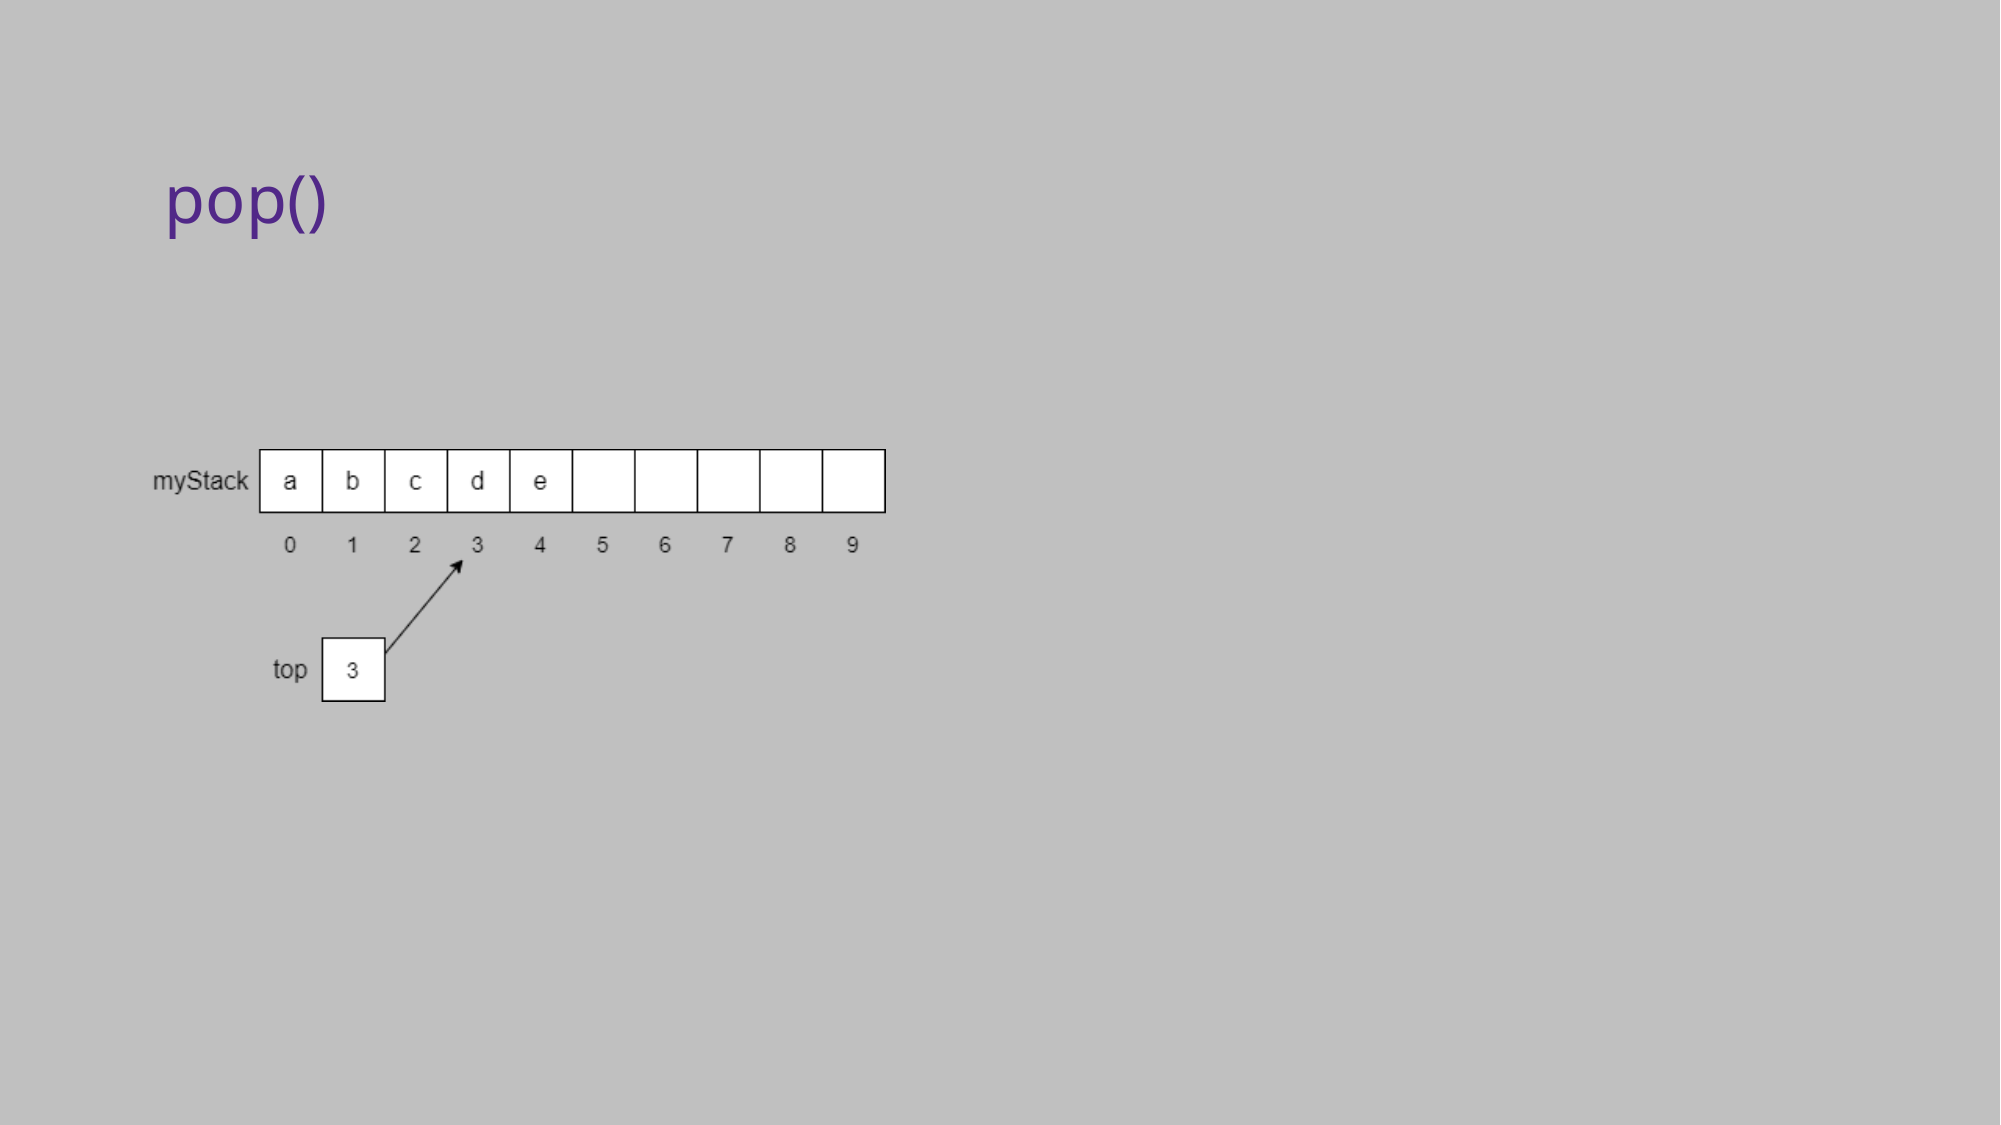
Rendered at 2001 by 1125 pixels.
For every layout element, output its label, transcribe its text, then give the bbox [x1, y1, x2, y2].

text_box pop() [149, 149, 570, 245]
picture [149, 449, 886, 702]
